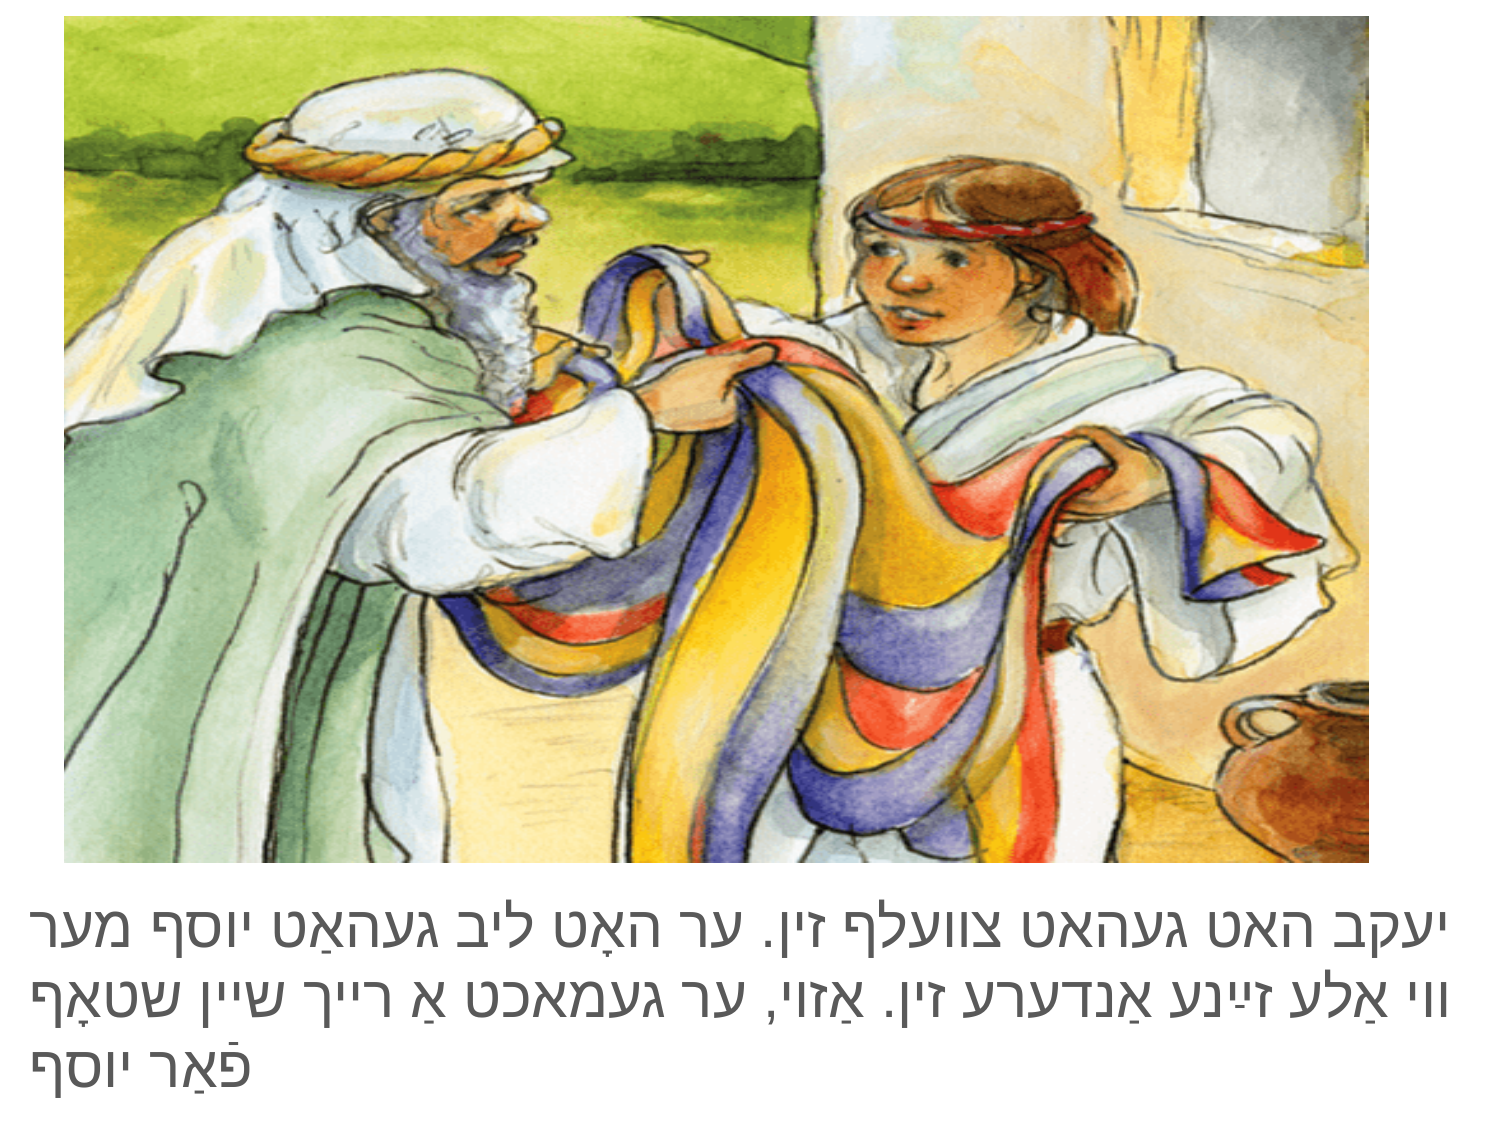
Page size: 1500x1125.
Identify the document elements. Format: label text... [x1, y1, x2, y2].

picture [64, 16, 1369, 863]
text_box יעקב האט געהאט צװעלף זין. ער האָט ליב געהאַט יוסף מער ווי אַלע זײַנע אַנדערע זין. אַזוי, ער געמאכט אַ רייך שיין שטאָף פֿאַר יוסף [14, 881, 1486, 1107]
